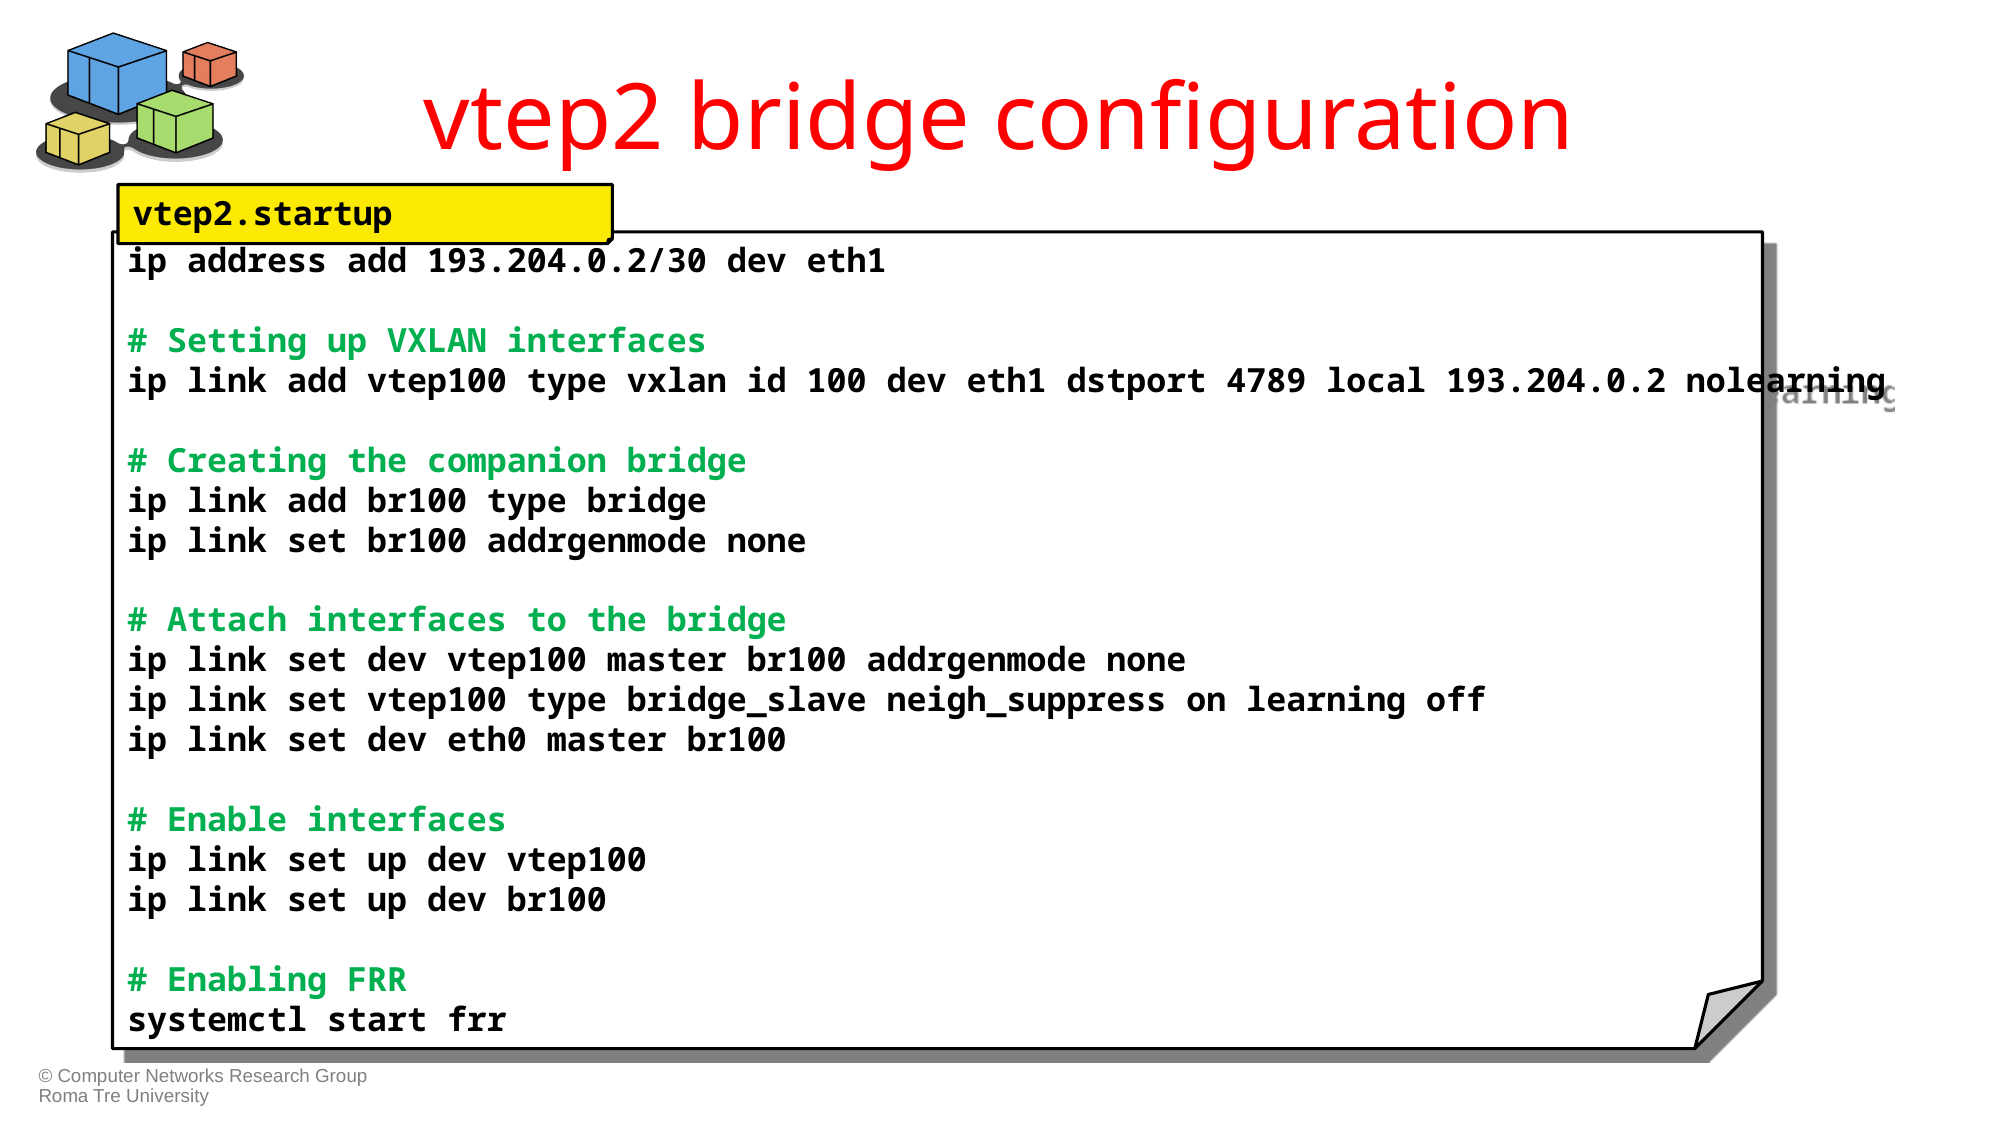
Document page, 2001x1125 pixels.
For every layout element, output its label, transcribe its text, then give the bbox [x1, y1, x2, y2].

picture [36, 32, 99, 173]
title vtep2 bridge configuration [99, 19, 1900, 207]
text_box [112, 184, 1763, 1049]
